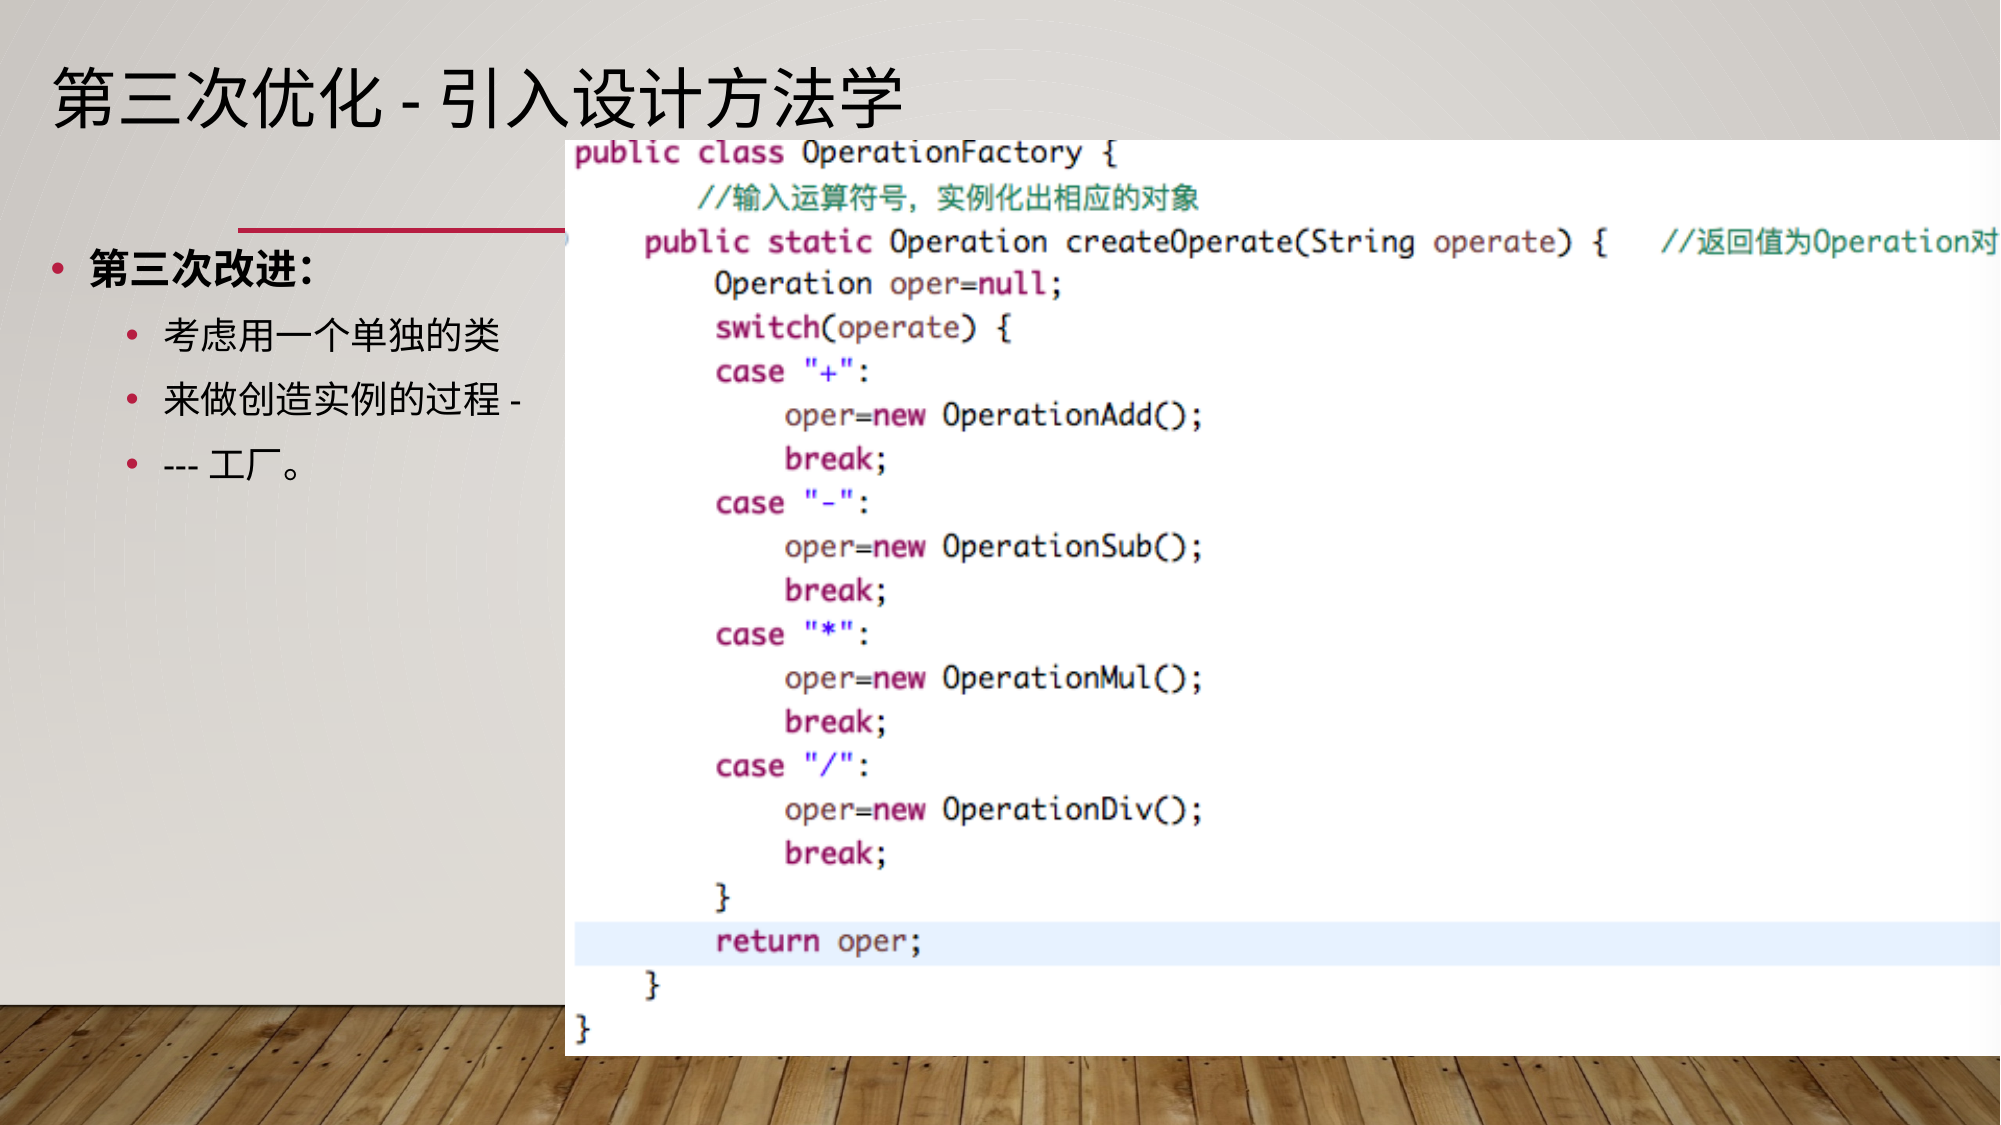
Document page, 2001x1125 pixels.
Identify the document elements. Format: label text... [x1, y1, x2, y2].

title 第三次优化-引入设计方法学 [35, 58, 1611, 176]
list 第三次改进： 考虑用一个单独的类 来做创造实例的过程- ---工厂。 [35, 225, 565, 972]
picture [0, 140, 2000, 1125]
